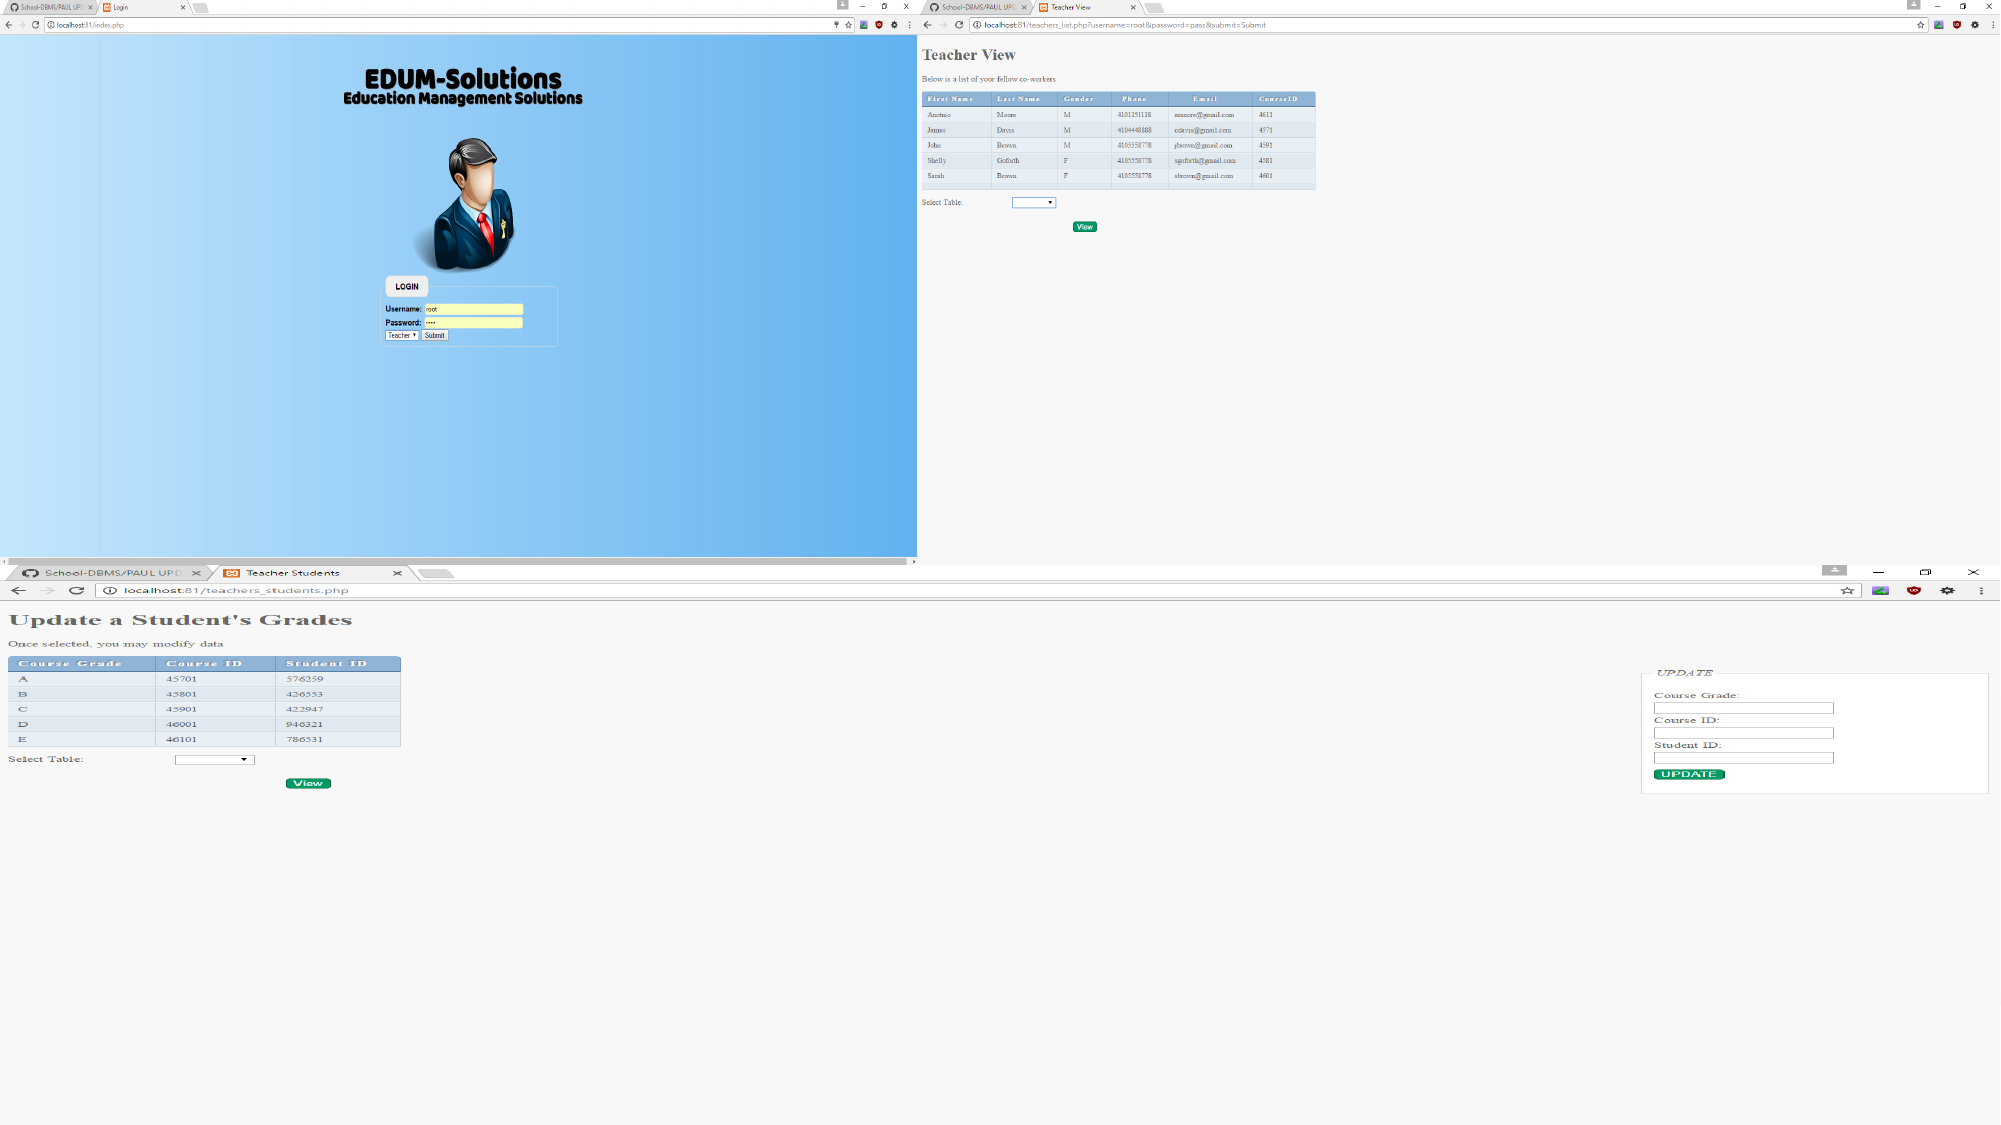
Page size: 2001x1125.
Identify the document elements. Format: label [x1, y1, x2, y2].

picture [0, 0, 2000, 1125]
list [0, 0, 917, 565]
